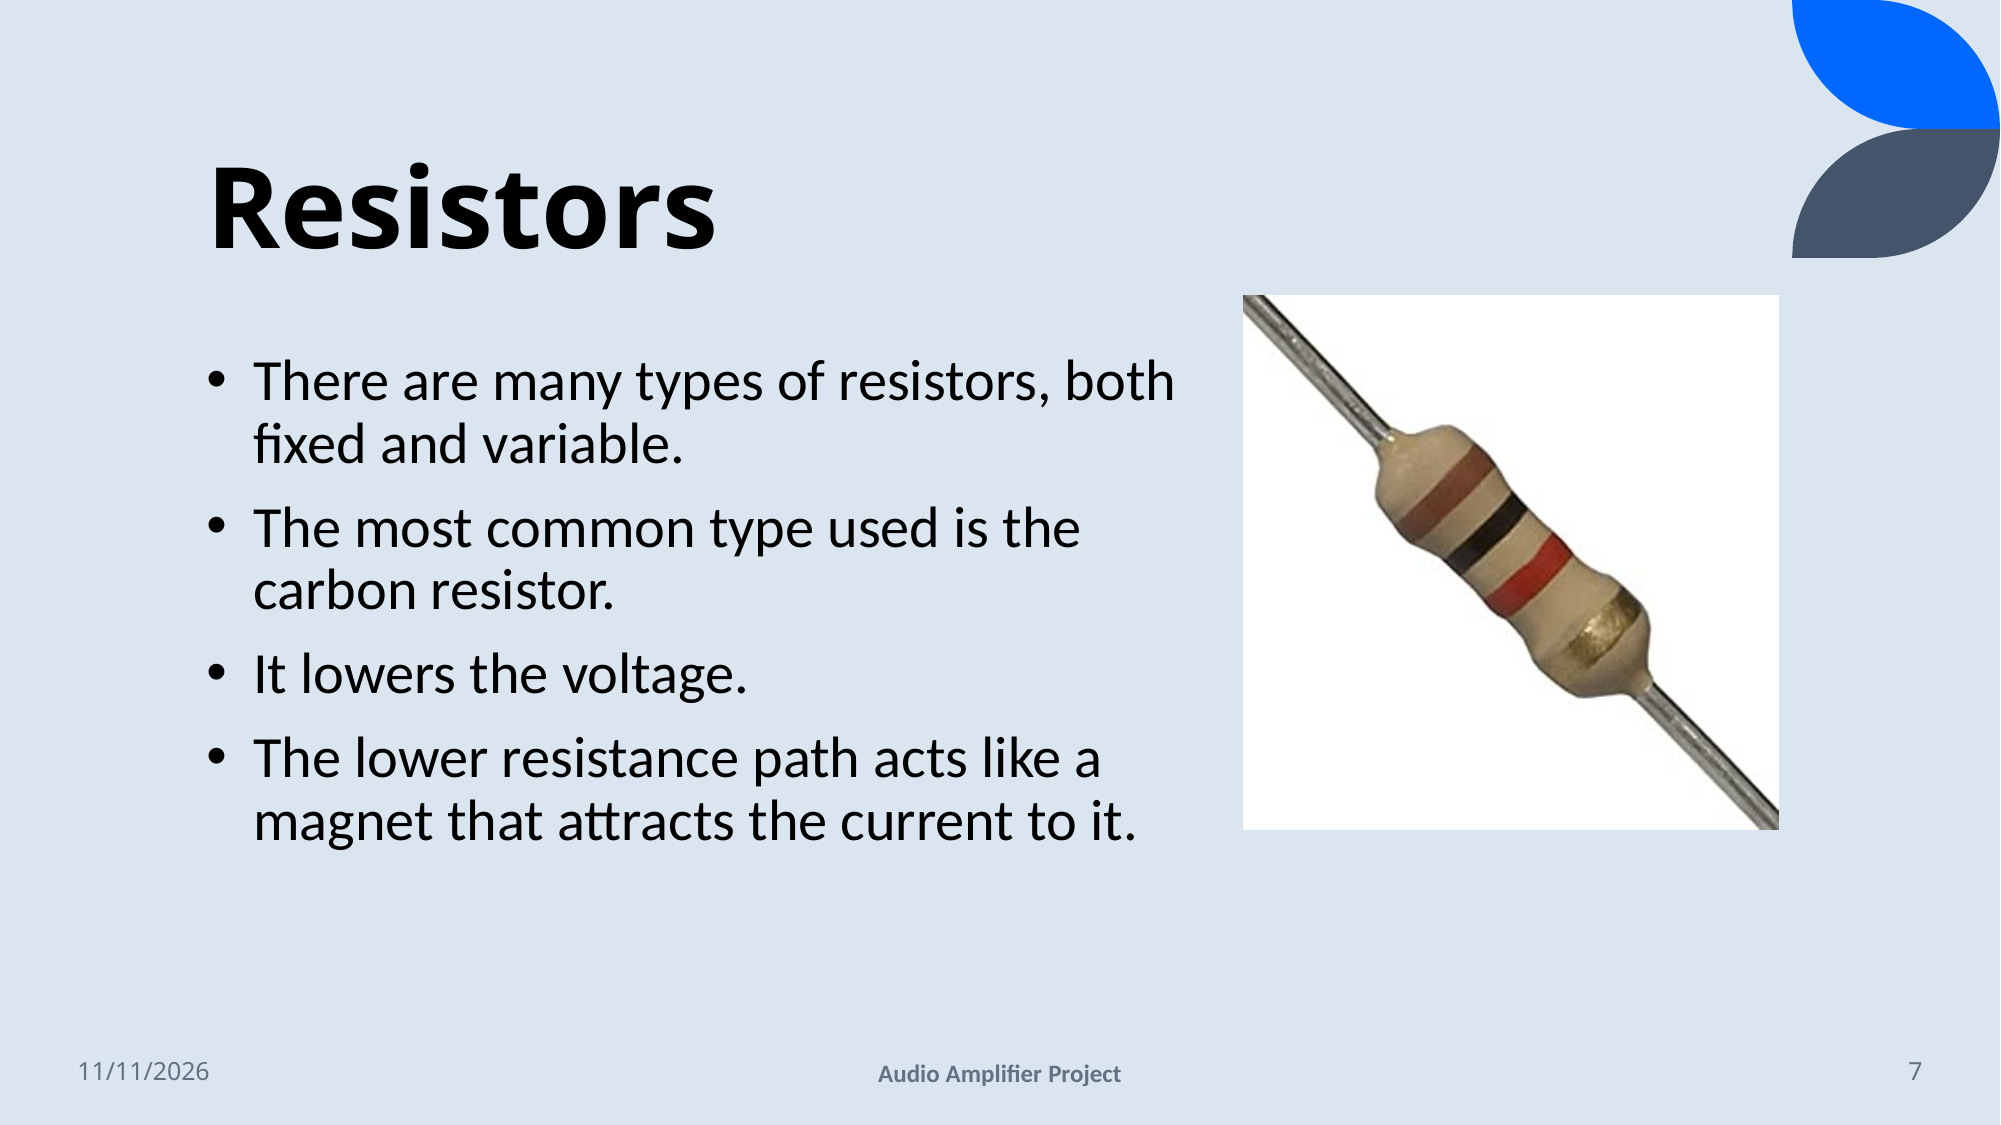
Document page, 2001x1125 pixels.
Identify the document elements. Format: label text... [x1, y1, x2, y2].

footer Audio Amplifier Project [662, 1042, 1338, 1103]
title Resistors [191, 62, 1796, 280]
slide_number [62, 1042, 342, 1103]
list There are many types of resistors, both fixed and variable. The most common type used is the carbon resistor. It lowers the voltage. The lower resistance path acts like a magnet that attracts the current to it. [191, 342, 1198, 895]
picture [1243, 295, 1779, 830]
slide_number 7 [1665, 1042, 1938, 1103]
